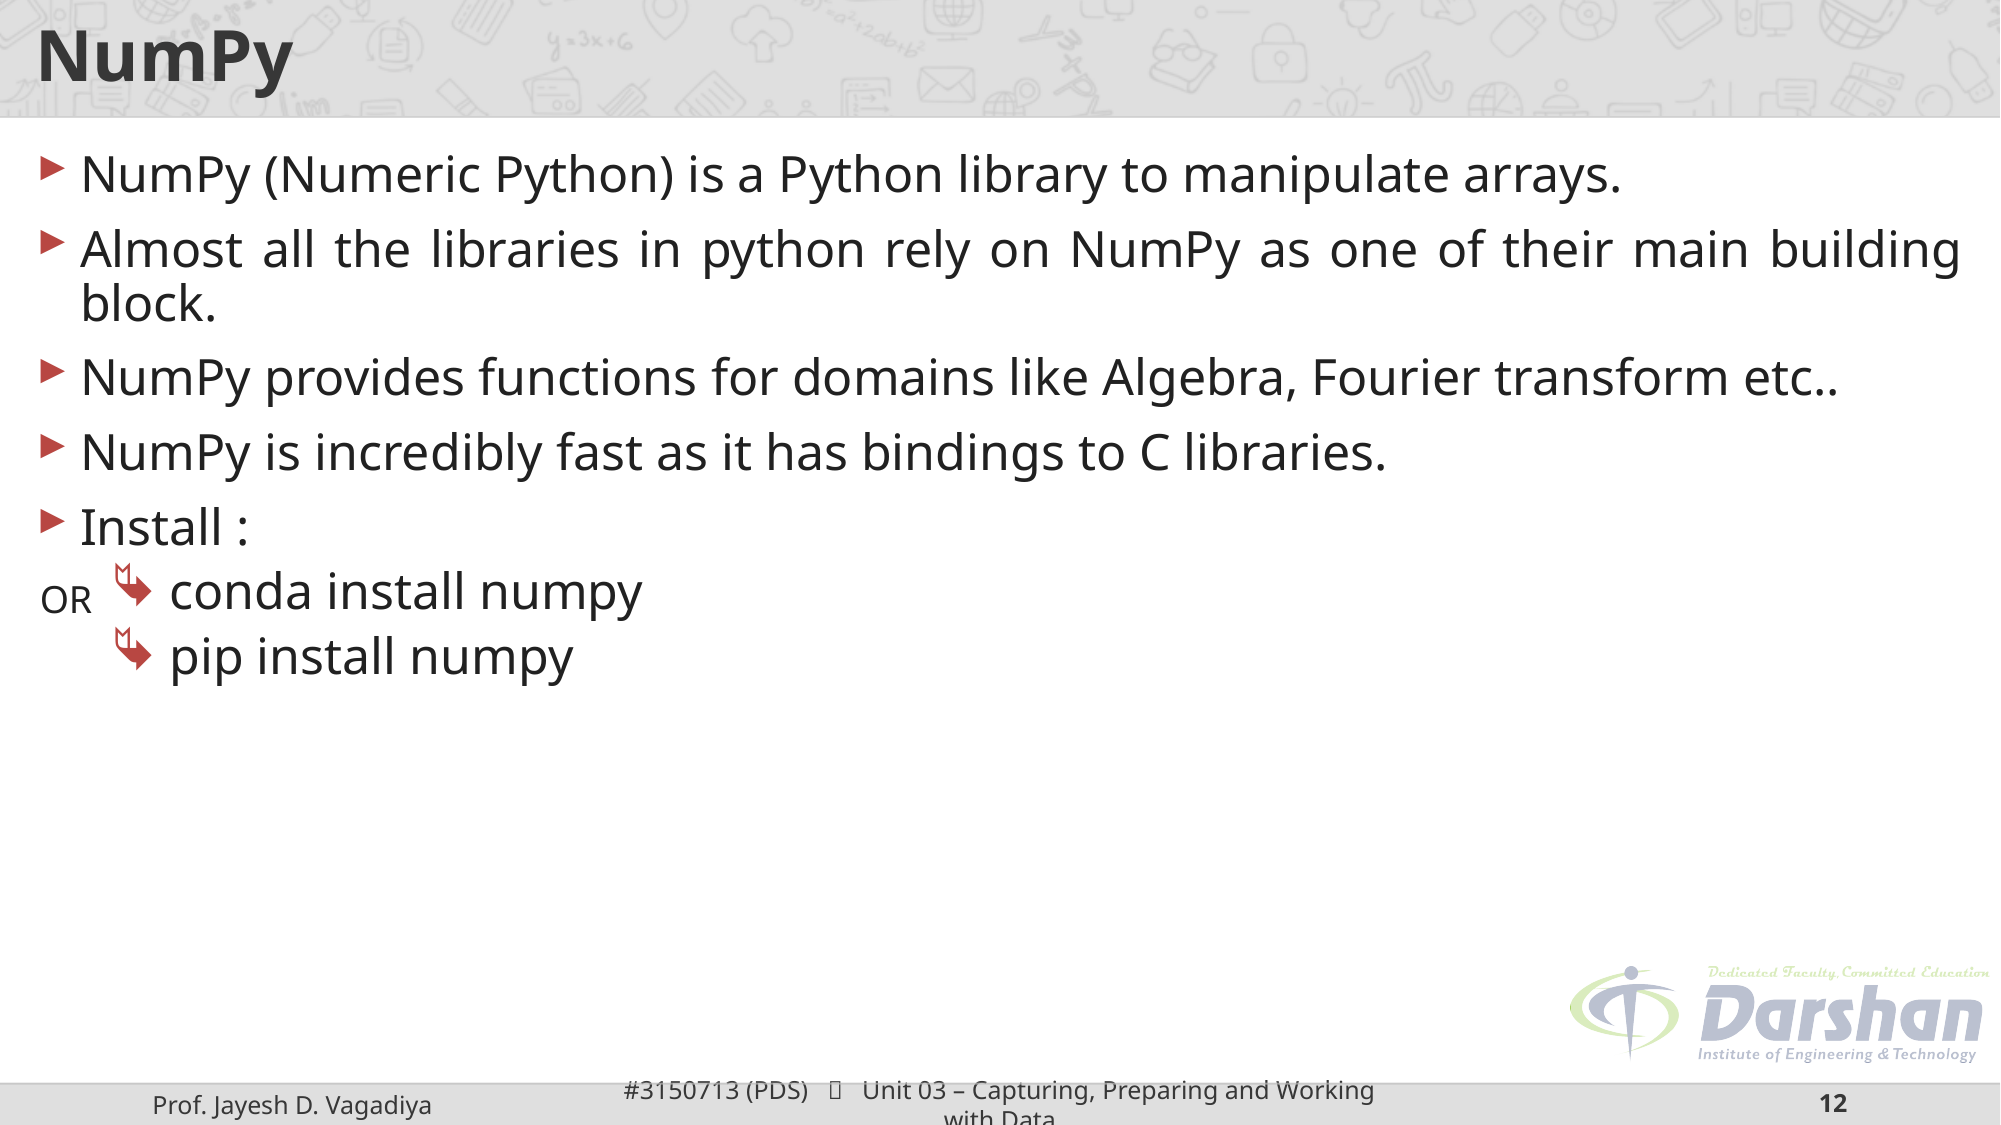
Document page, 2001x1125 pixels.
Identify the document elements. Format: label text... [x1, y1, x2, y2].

text_box OR [25, 568, 108, 629]
title NumPy [0, 0, 2000, 117]
list NumPy (Numeric Python) is a Python library to manipulate arrays. Almost all the libraries in python rely on NumPy as one of their main building block. NumPy provides functions for domains like Algebra, Fourier transform etc.. NumPy is incredibly fast as it has bindings to C libraries. Install : conda install numpy pip install numpy [21, 141, 1979, 1059]
title Dealing with Missing Data [1570, 966, 1990, 1063]
